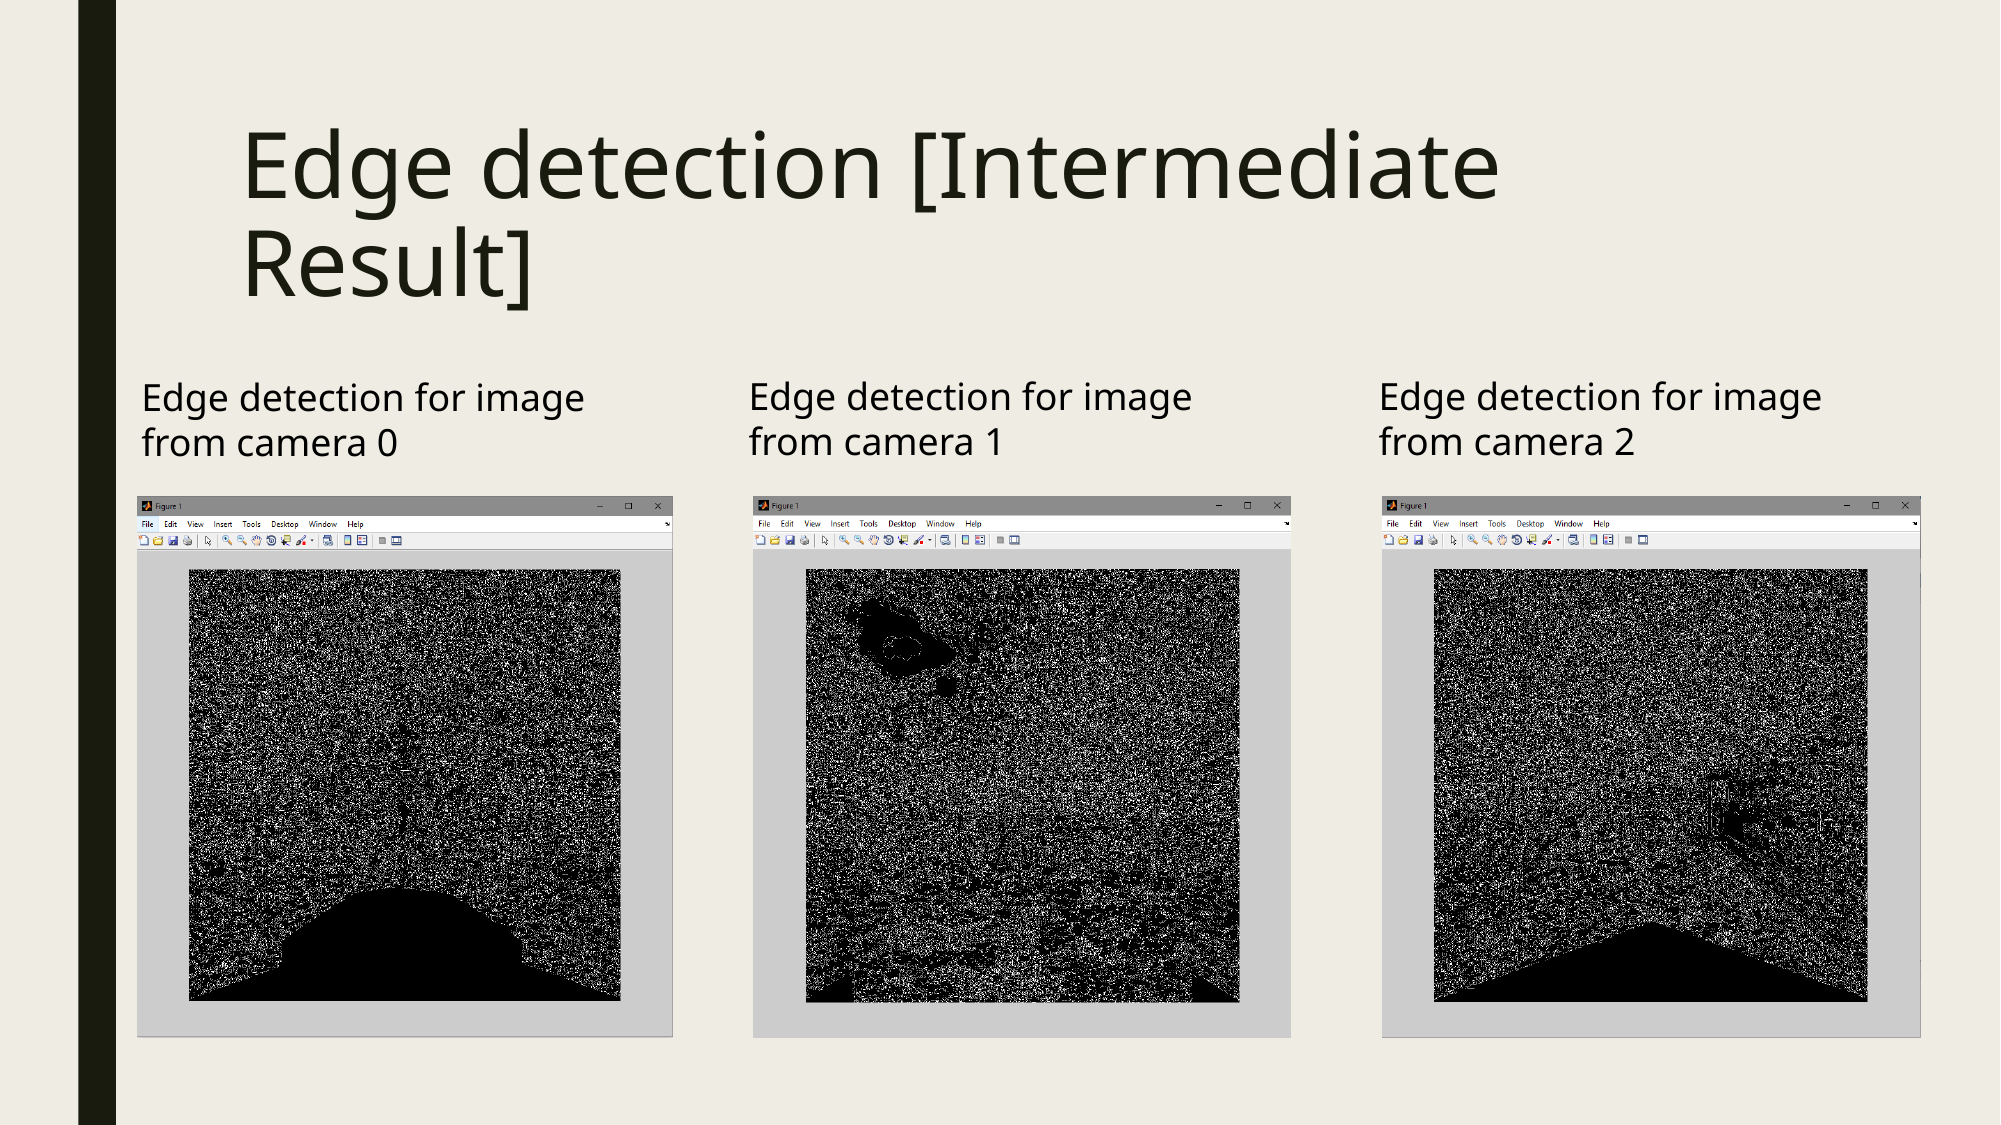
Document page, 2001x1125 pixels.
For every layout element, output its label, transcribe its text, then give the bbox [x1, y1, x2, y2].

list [137, 496, 673, 1038]
picture [753, 496, 1291, 1038]
text_box Edge detection for image from camera 1 [733, 365, 1291, 471]
text_box Edge detection for image from camera 0 [126, 367, 684, 472]
text_box Edge detection for image from camera 2 [1363, 365, 1921, 471]
picture [1382, 496, 1921, 1038]
title Edge detection [Intermediate Result] [225, 112, 1800, 357]
